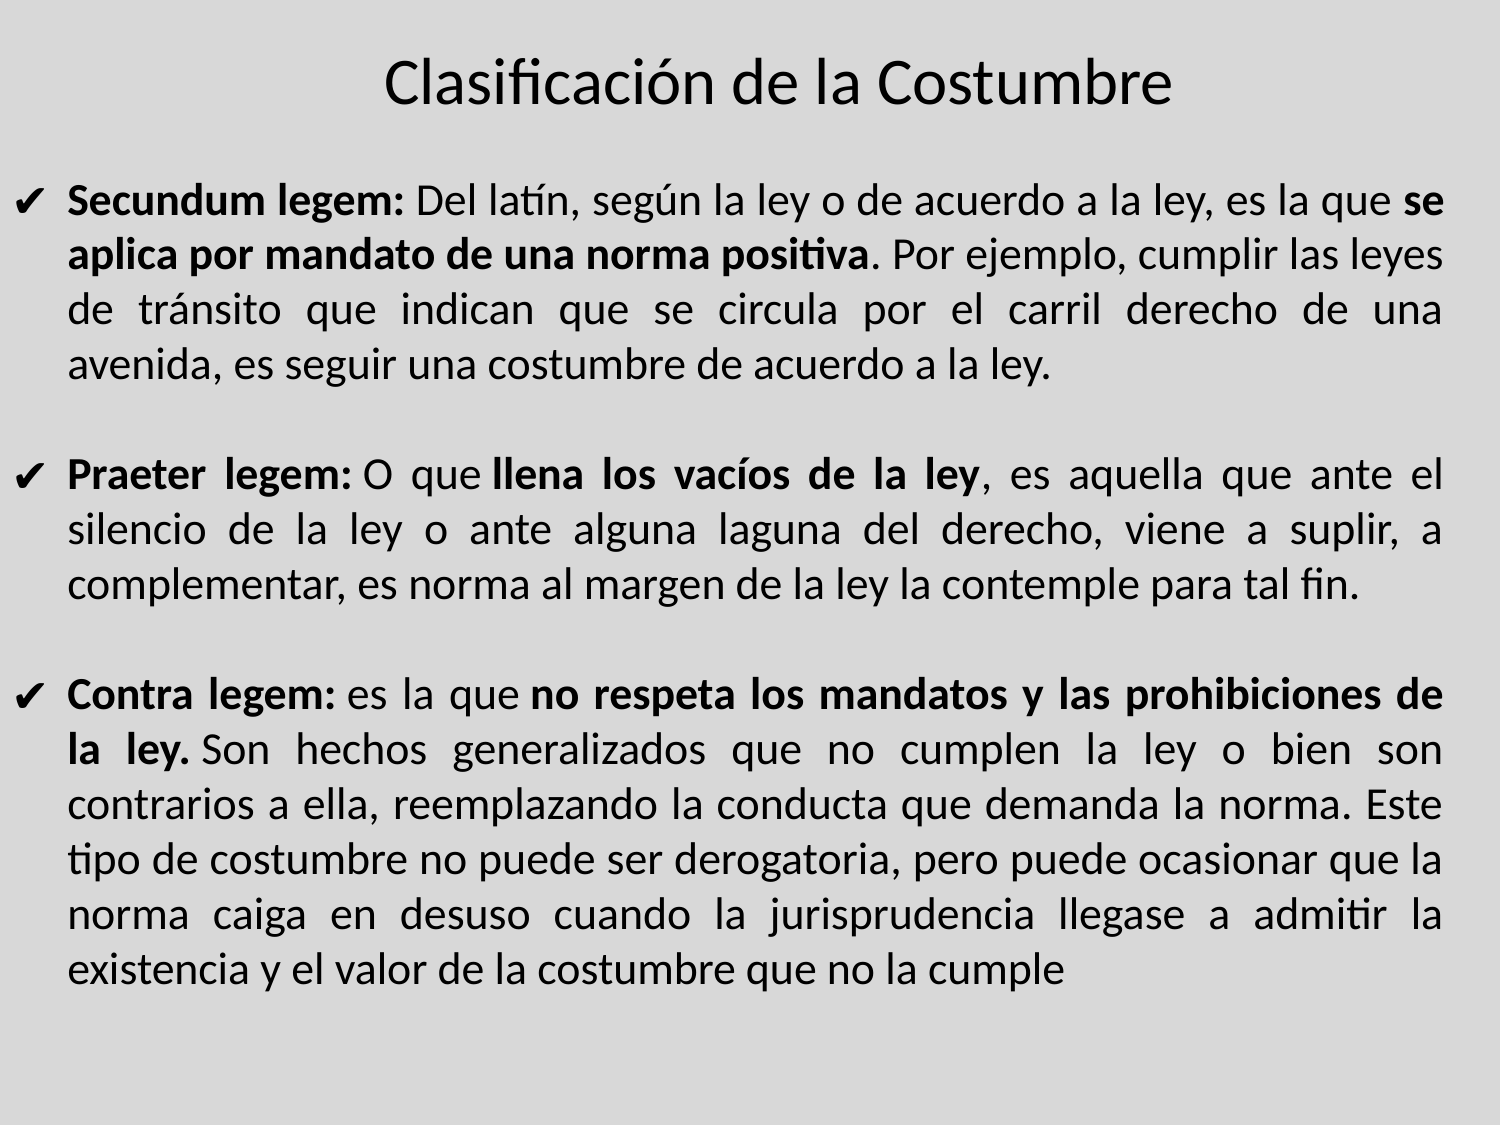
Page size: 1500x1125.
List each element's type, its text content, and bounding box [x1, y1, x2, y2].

text_box Secundum legem: Del latín, según la ley o de acuerdo a la ley, es la que se aplica por mandato de una norma positiva. Por ejemplo, cumplir las leyes de tránsito que indican que se circula por el carril derecho de una avenida, es seguir una costumbre de acuerdo a la ley. Praeter legem: O que llena los vacíos de la ley, es aquella que ante el silencio de la ley o ante alguna laguna del derecho, viene a suplir, a complementar, es norma al margen de la ley la contemple para tal fin. Contra legem: es la que no respeta los mandatos y las prohibiciones de la ley. Son hechos generalizados que no cumplen la ley o bien son contrarios a ella, reemplazando la conducta que demanda la norma. Este tipo de costumbre no puede ser derogatoria, pero puede ocasionar que la norma caiga en desuso cuando la jurisprudencia llegase a admitir la existencia y el valor de la costumbre que no la cumple [0, 161, 1460, 1125]
text_box Clasificación de la Costumbre [230, 30, 1329, 161]
